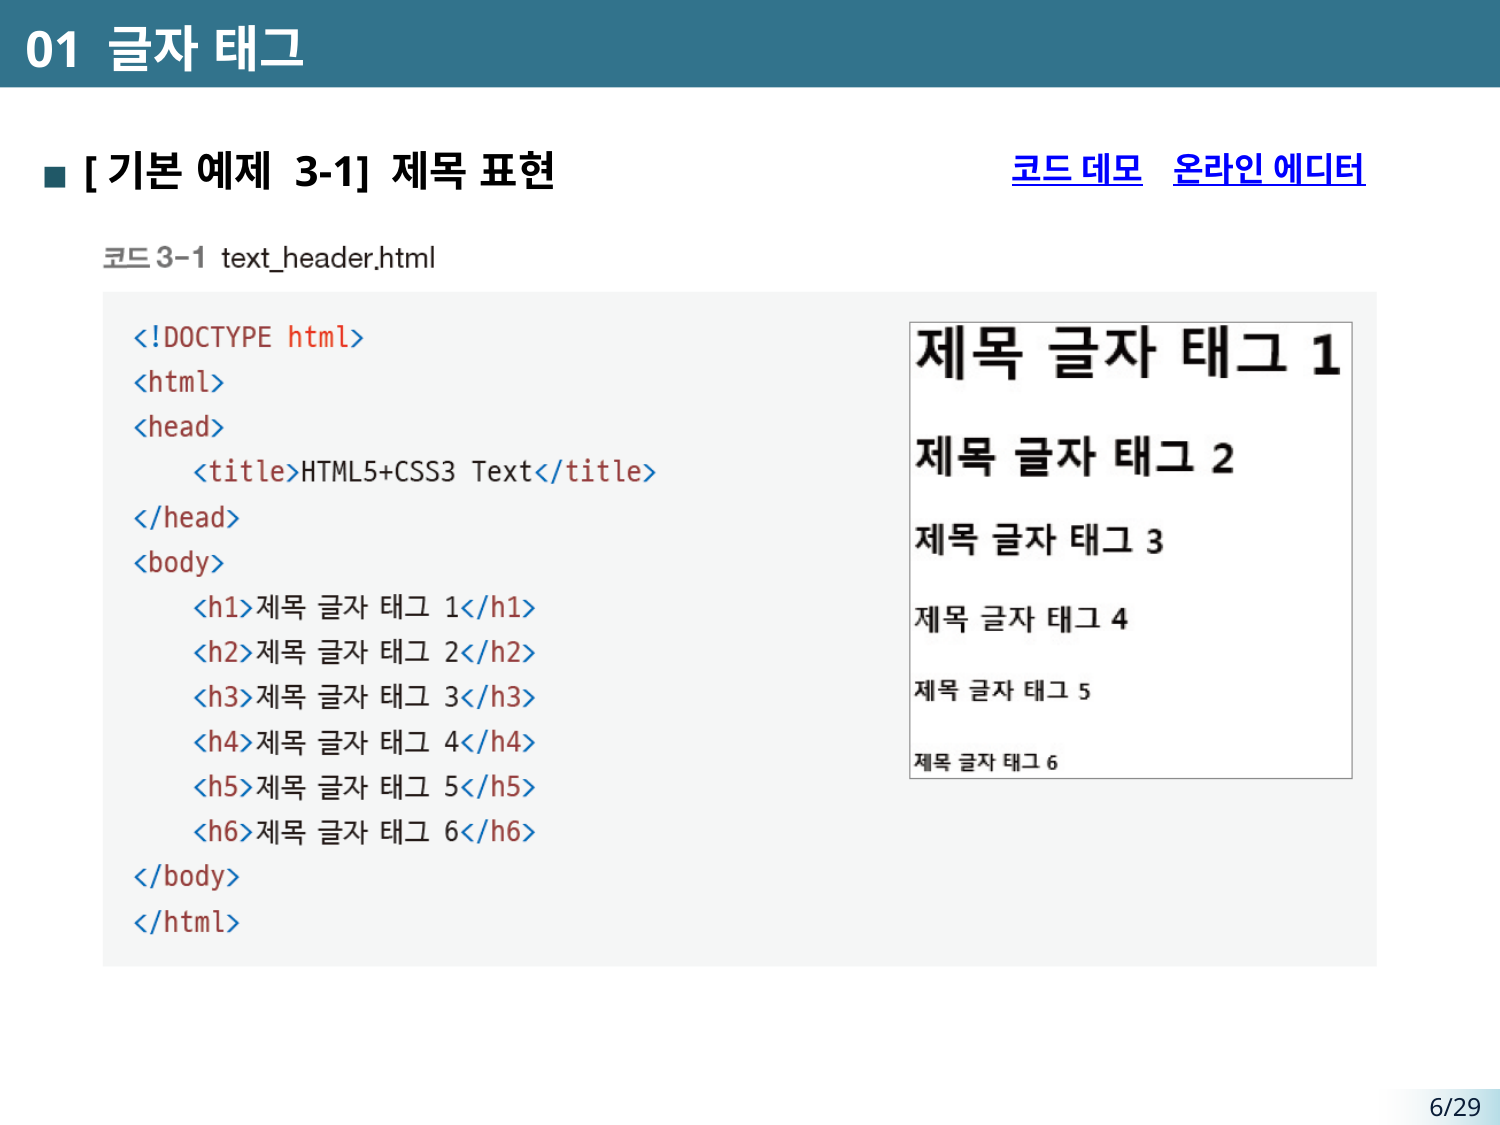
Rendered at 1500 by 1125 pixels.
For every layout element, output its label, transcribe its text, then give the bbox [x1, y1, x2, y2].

list [기본 예제 3-1] 제목 표현 [10, 126, 1481, 1057]
title 01 글자 태그 [10, 8, 1288, 87]
text_box 코드 데모 온라인 에디터 [996, 140, 1434, 196]
picture [88, 231, 1432, 978]
